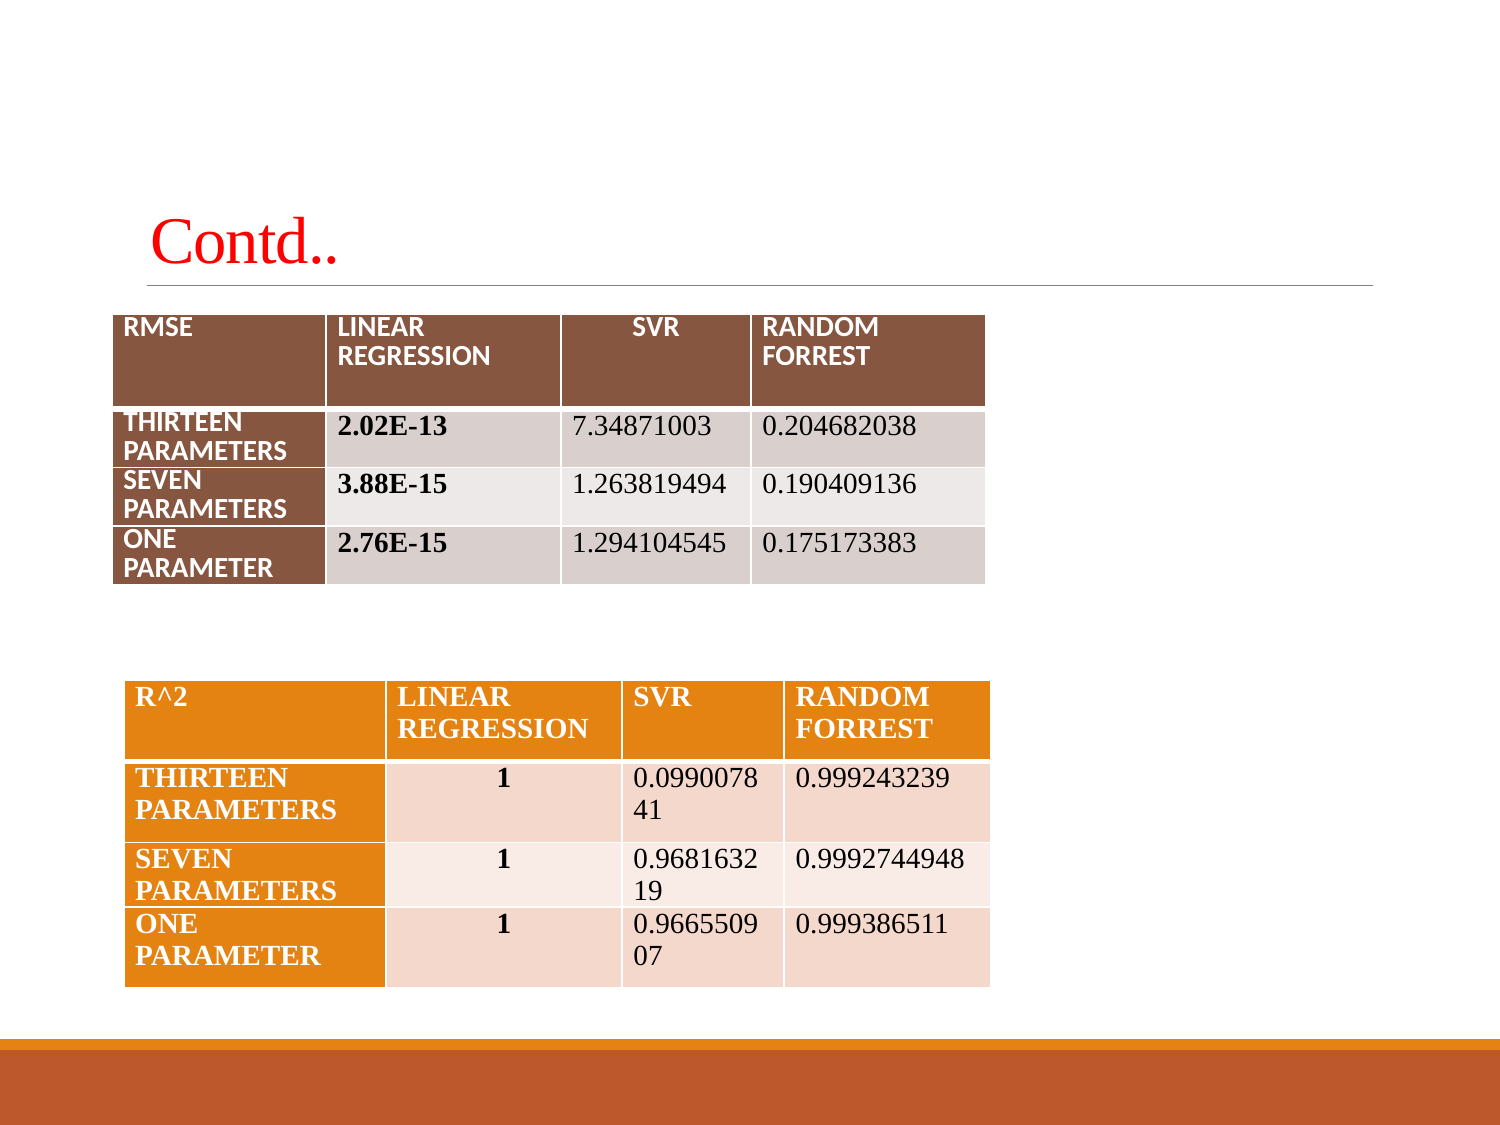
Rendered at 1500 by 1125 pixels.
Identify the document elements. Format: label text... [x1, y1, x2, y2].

table_header RANDOM FORREST [752, 315, 985, 406]
table_header SVR [562, 315, 750, 406]
table_cell ONE PARAMETER [113, 527, 325, 584]
table_cell THIRTEEN PARAMETERS [113, 412, 325, 467]
table_header R^2 [125, 681, 385, 759]
table_cell 2.76E-15 [327, 527, 560, 584]
table_cell SEVEN PARAMETERS [113, 468, 325, 525]
table_cell 0.999386511 [785, 908, 990, 987]
table_cell 0.190409136 [752, 468, 985, 525]
table_cell 0.9992744948 [785, 843, 990, 906]
table_cell 3.88E-15 [327, 468, 560, 525]
table_cell 2.02E-13 [327, 412, 560, 467]
table_cell 7.34871003 [562, 412, 750, 467]
table_cell 0.966550907 [623, 908, 783, 987]
table_cell 0.968163219 [623, 843, 783, 906]
table_cell 1 [387, 908, 621, 987]
table_cell 0.175173383 [752, 527, 985, 584]
table_cell ONE PARAMETER [125, 908, 385, 987]
table_header SVR [623, 681, 783, 759]
table_header LINEAR REGRESSION [327, 315, 560, 406]
table_header RANDOM FORREST [785, 681, 990, 759]
table_cell 0.099007841 [623, 764, 783, 842]
table_header RMSE [113, 315, 325, 406]
table_cell SEVEN PARAMETERS [125, 843, 385, 906]
title Contd.. [135, 47, 1373, 285]
table_cell 1.294104545 [562, 527, 750, 584]
table_cell 1.263819494 [562, 468, 750, 525]
table_cell THIRTEEN PARAMETERS [125, 764, 385, 842]
table_cell 0.999243239 [785, 764, 990, 842]
table_header LINEAR REGRESSION [387, 681, 621, 759]
table_cell 1 [387, 843, 621, 906]
table_cell 1 [387, 764, 621, 842]
table_cell 0.204682038 [752, 412, 985, 467]
